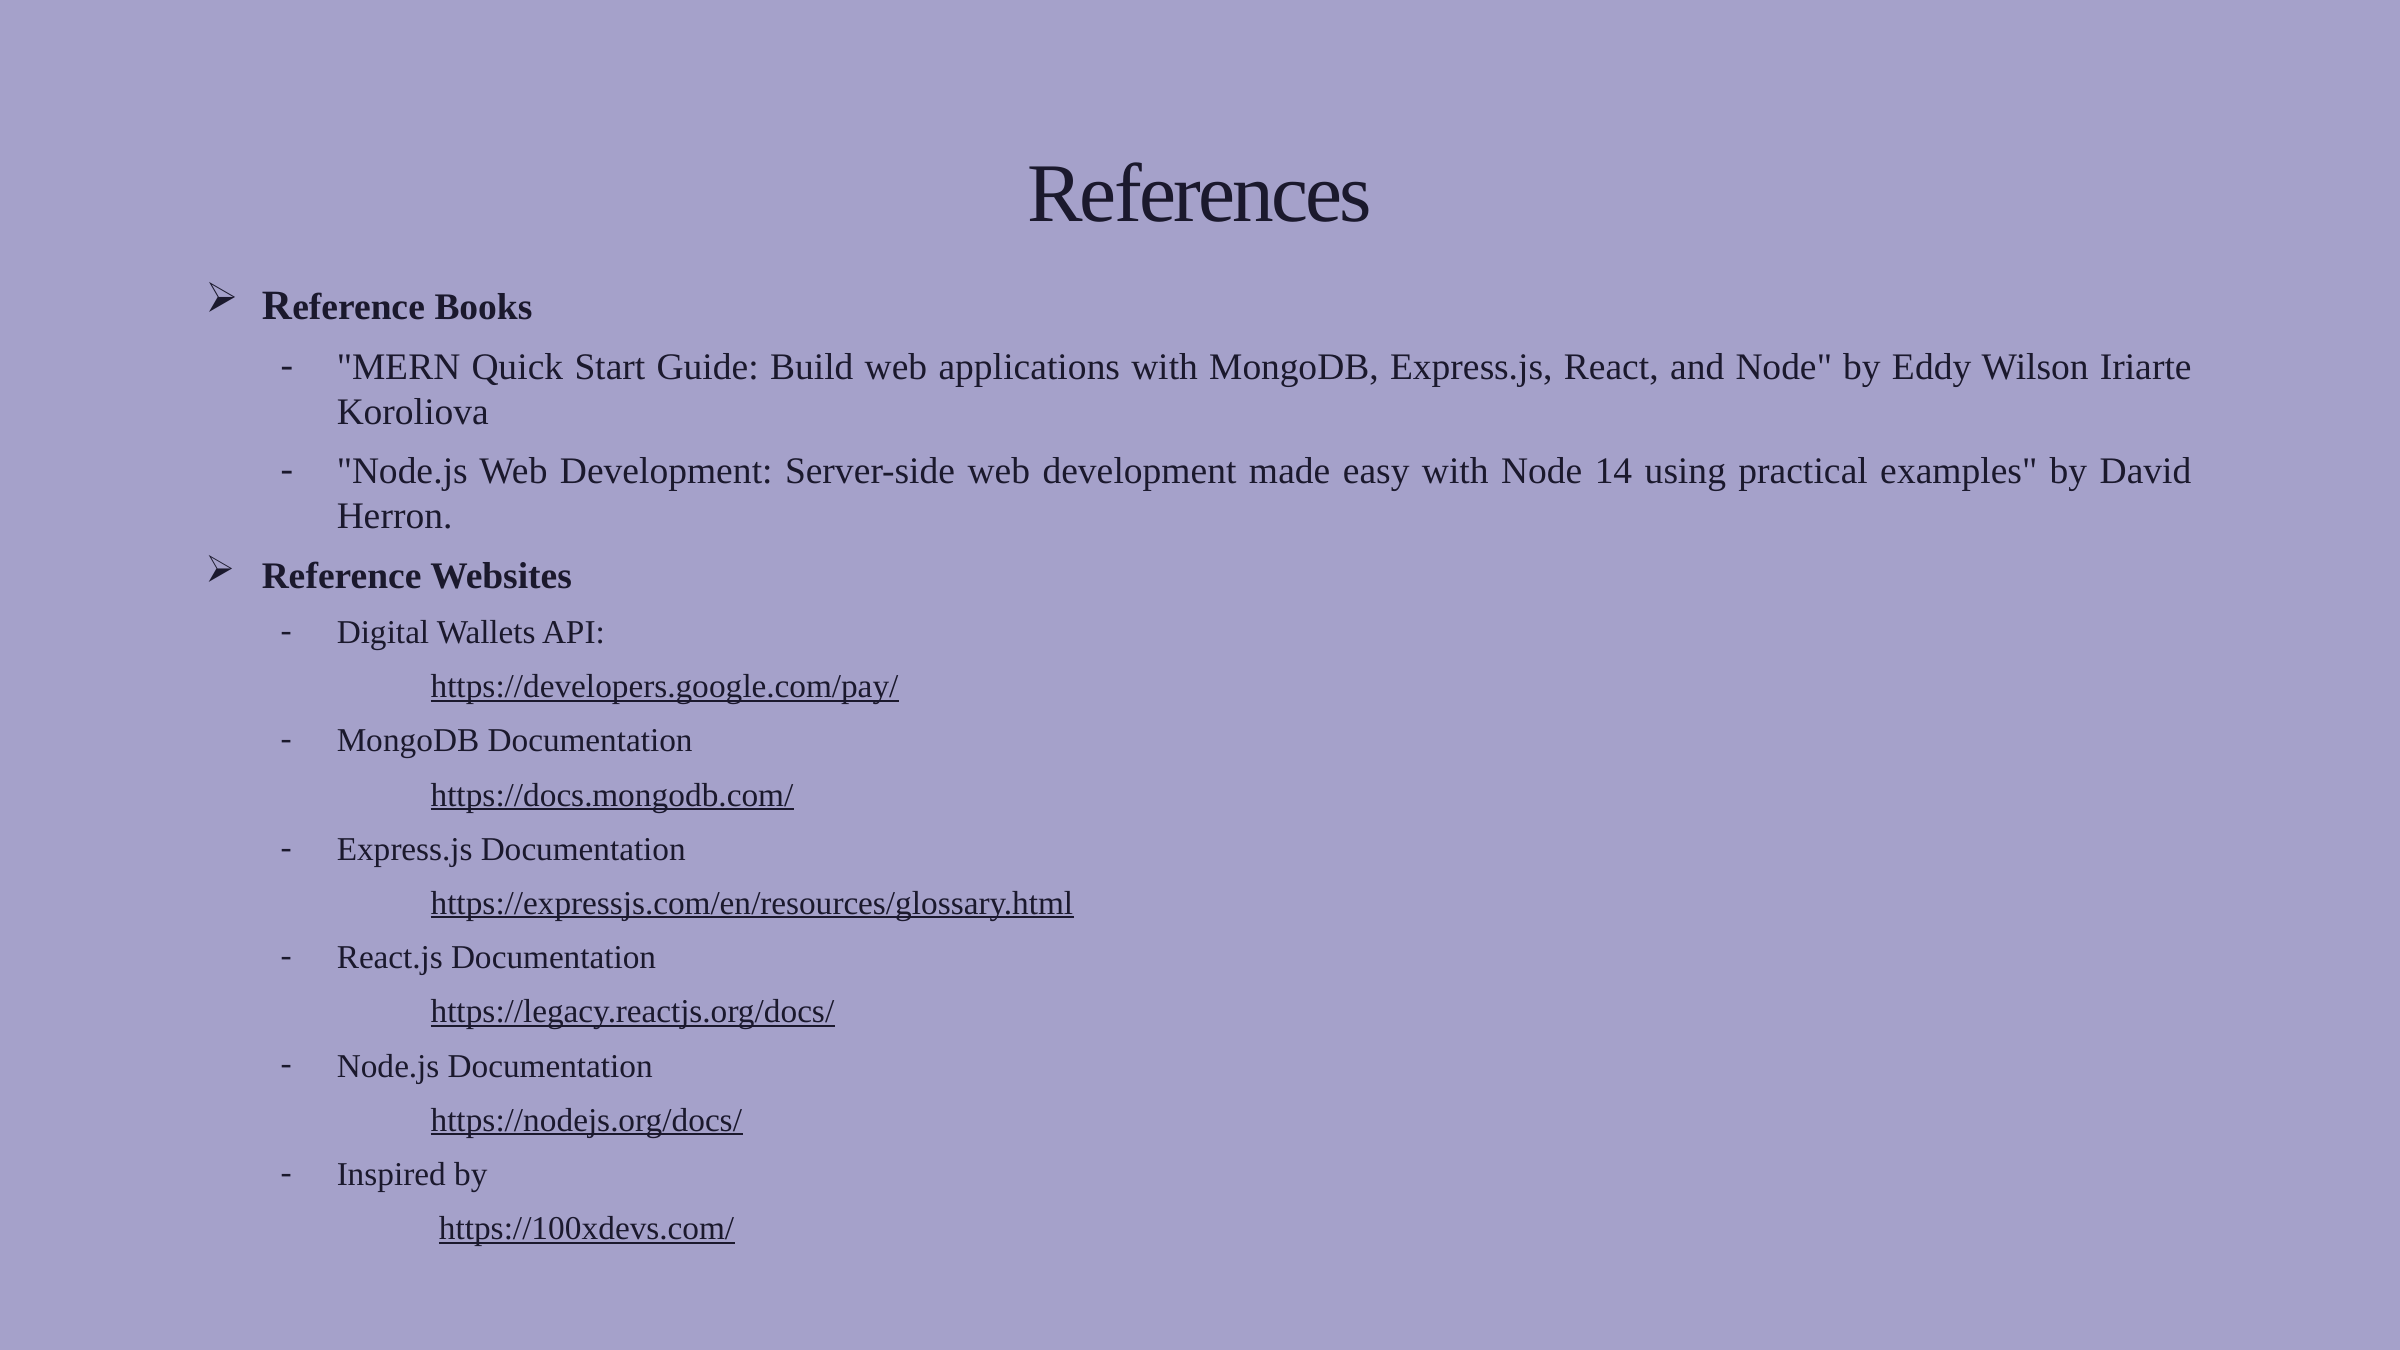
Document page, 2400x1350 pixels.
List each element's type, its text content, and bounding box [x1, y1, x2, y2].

text_box Reference Books "MERN Quick Start Guide: Build web applications with MongoDB, Express.js, React, and Node" by Eddy Wilson Iriarte Koroliova "Node.js Web Development: Server-side web development made easy with Node 14 using practical examples" by David Herron. Reference Websites Digital Wallets API: https://developers.google.com/pay/ MongoDB Documentation https://docs.mongodb.com/ Express.js Documentation https://expressjs.com/en/resources/glossary.html React.js Documentation https://legacy.reactjs.org/docs/ Node.js Documentation https://nodejs.org/docs/ Inspired by https://100xdevs.com/ [190, 270, 2209, 1308]
text_box References [130, 122, 2270, 355]
